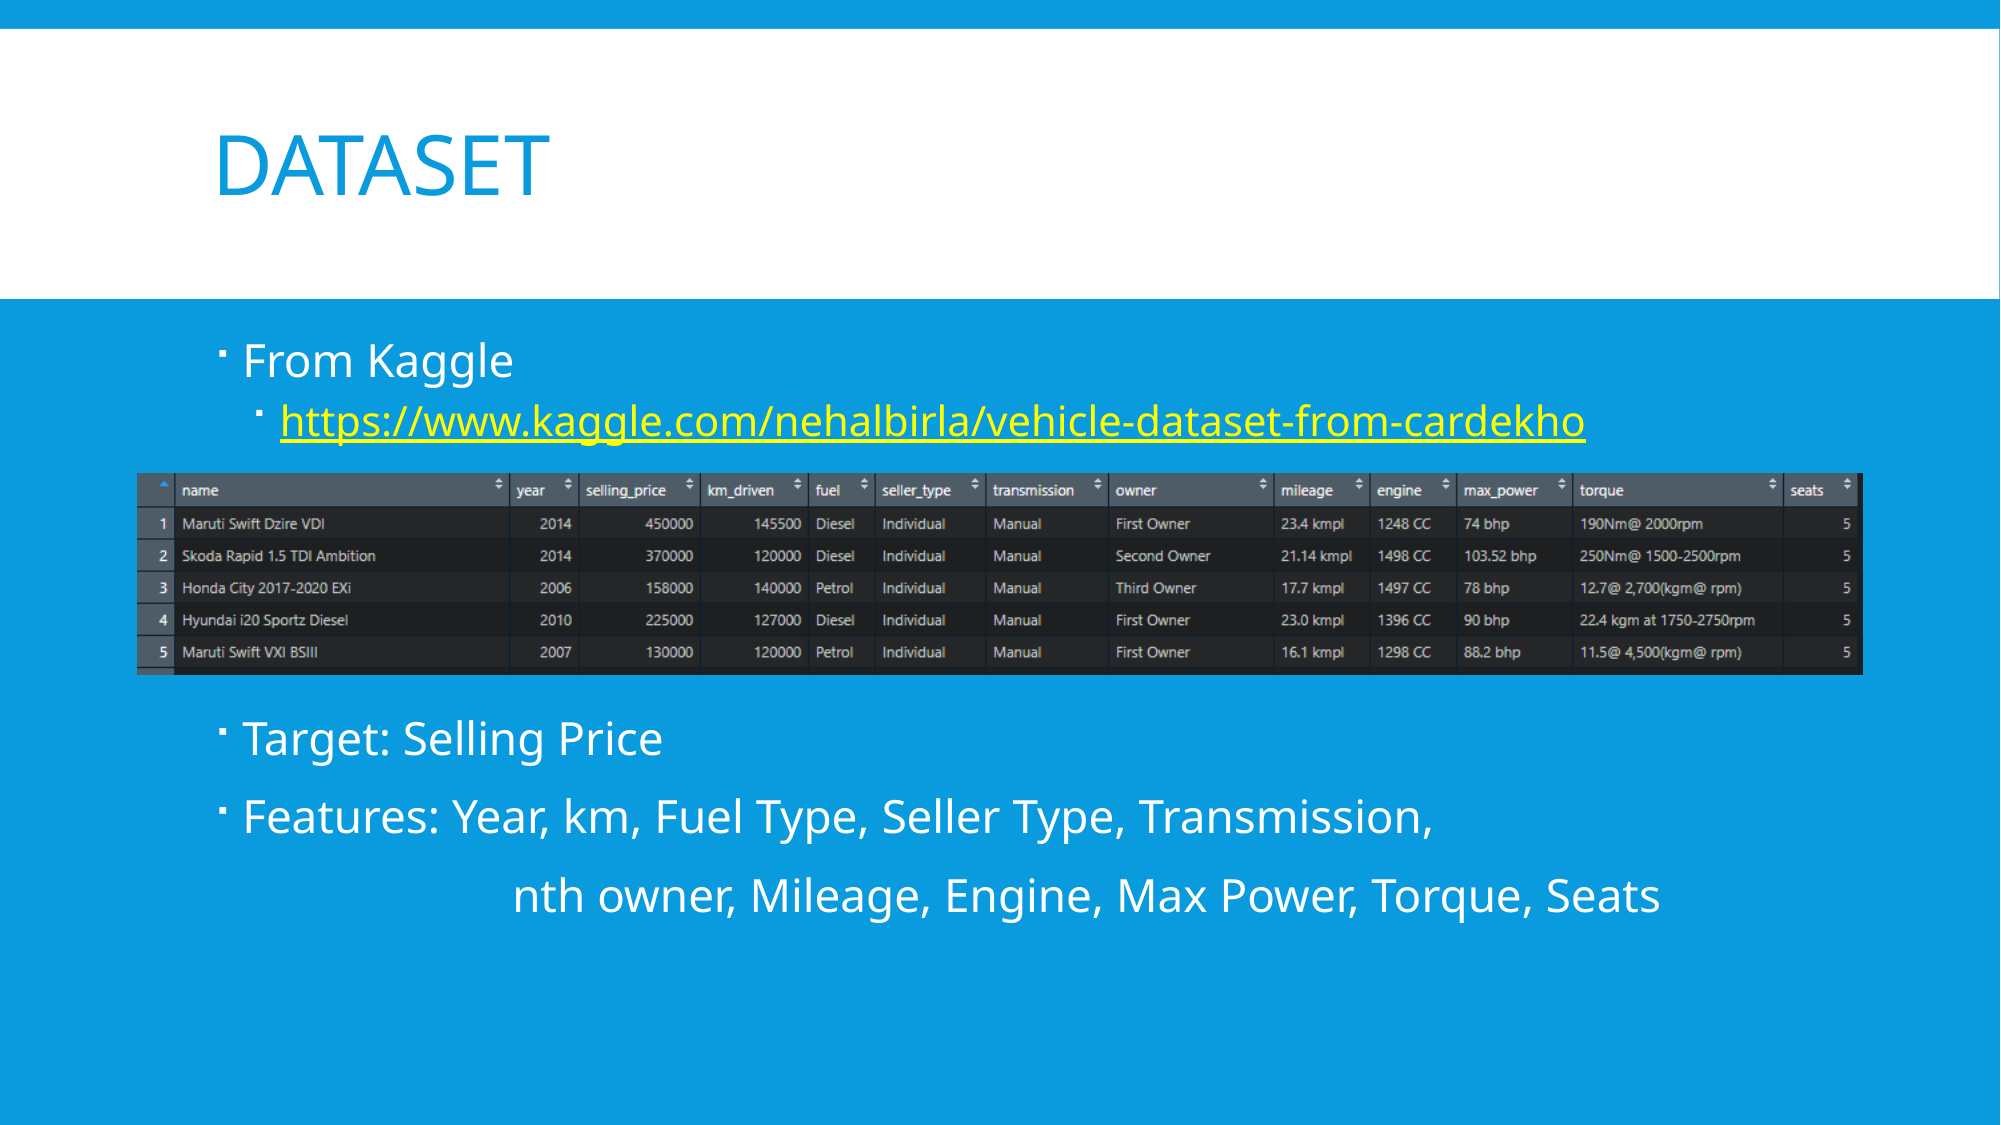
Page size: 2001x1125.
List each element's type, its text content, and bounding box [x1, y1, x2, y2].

list From Kaggle https://www.kaggle.com/nehalbirla/vehicle-dataset-from-cardekho Target: Selling Price Features: Year, km, Fuel Type, Seller Type, Transmission, nth owner, Mileage, Engine, Max Power, Torque, Seats [197, 687, 1803, 1020]
picture [138, 474, 1862, 674]
title Dataset [197, 46, 1803, 295]
list From Kaggle https://www.kaggle.com/nehalbirla/vehicle-dataset-from-cardekho Target: Selling Price Features: Year, km, Fuel Type, Seller Type, Transmission, nth owner, Mileage, Engine, Max Power, Torque, Seats [197, 329, 1803, 469]
